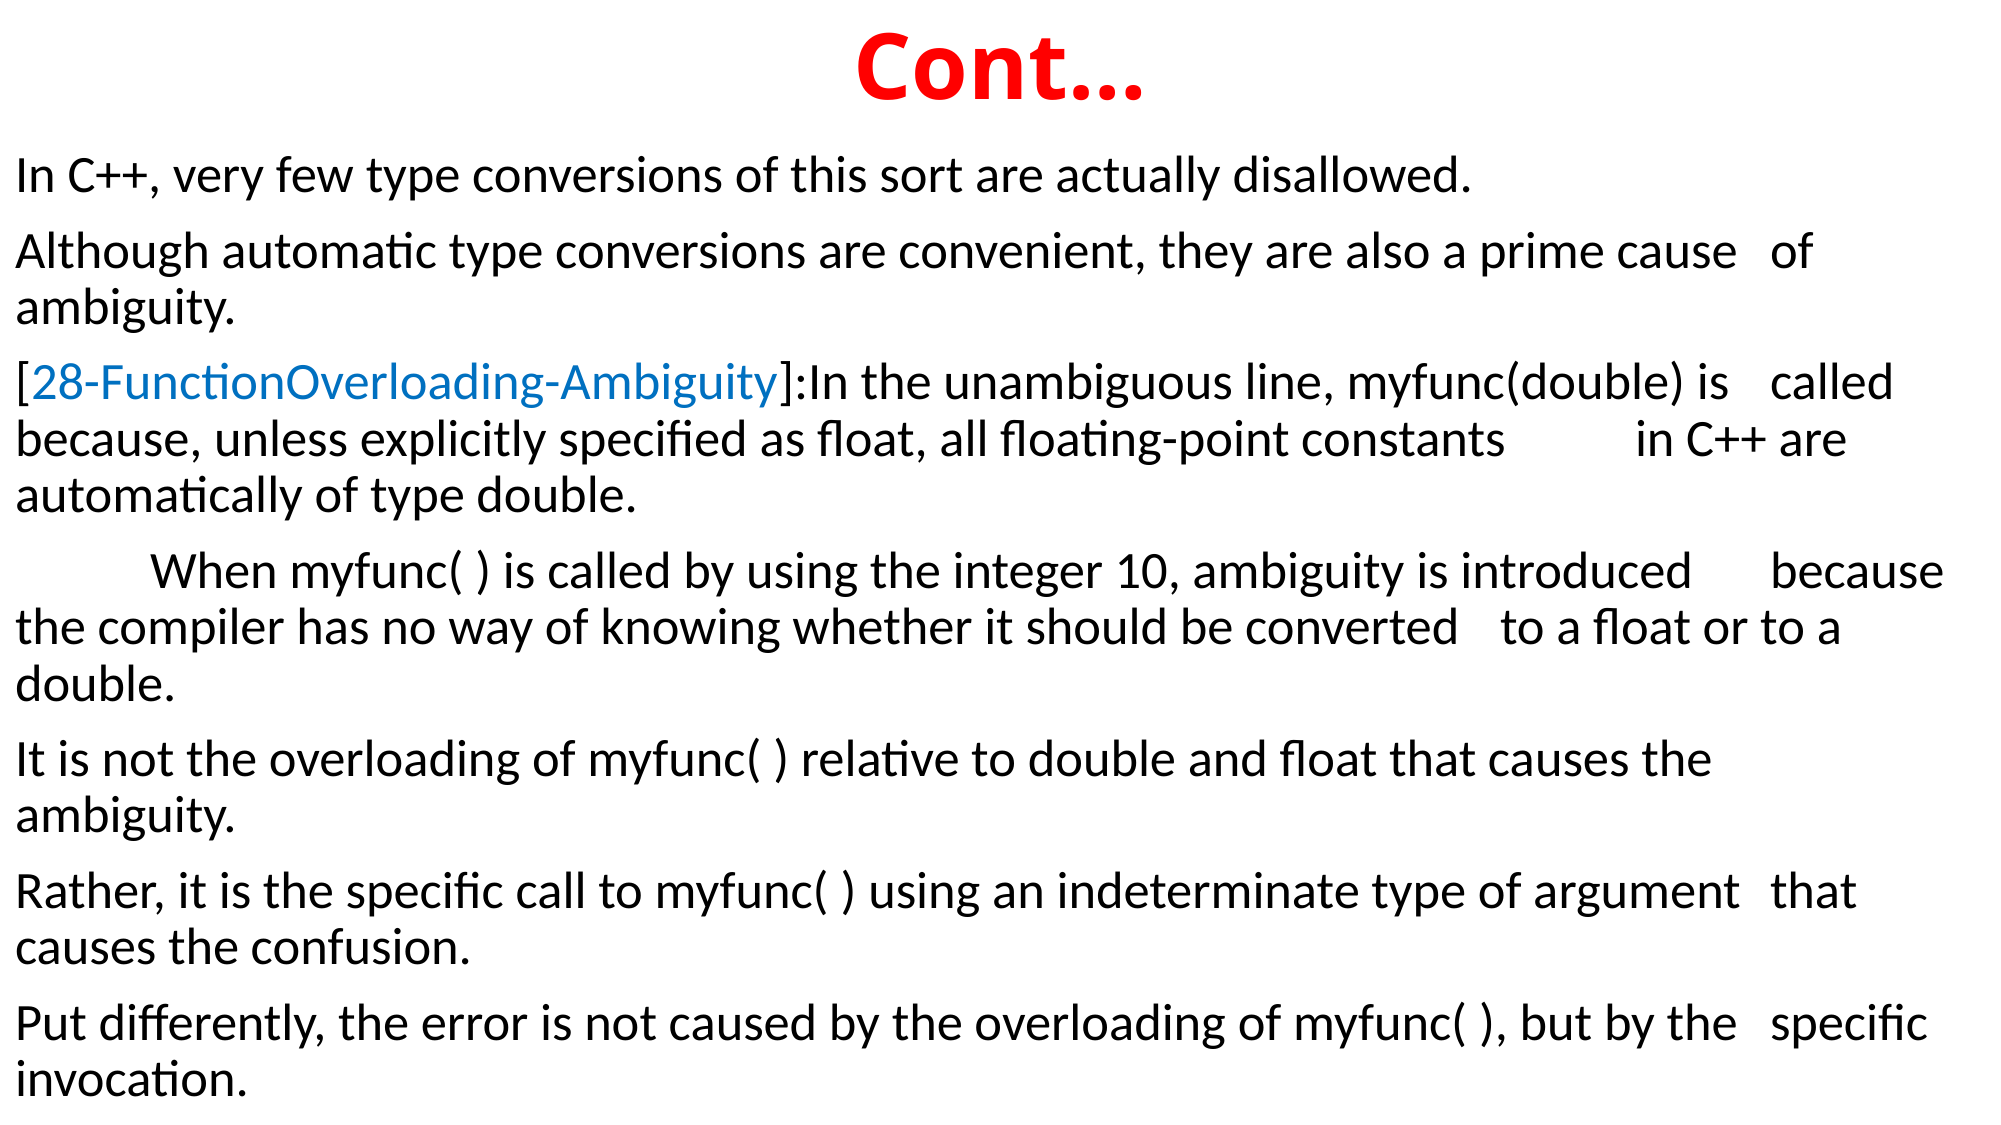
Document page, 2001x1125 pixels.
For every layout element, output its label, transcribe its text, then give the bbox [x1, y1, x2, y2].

title Cont… [0, 0, 2000, 140]
list In C++, very few type conversions of this sort are actually disallowed. Although automatic type conversions are convenient, they are also a prime cause of ambiguity. [28-FunctionOverloading-Ambiguity]:In the unambiguous line, myfunc(double) is called because, unless explicitly specified as float, all floating-point constants in C++ are automatically of type double. When myfunc( ) is called by using the integer 10, ambiguity is introduced because the compiler has no way of knowing whether it should be converted to a float or to a double. It is not the overloading of myfunc( ) relative to double and float that causes the ambiguity. Rather, it is the specific call to myfunc( ) using an indeterminate type of argument that causes the confusion. Put differently, the error is not caused by the overloading of myfunc( ), but by the specific invocation. [0, 140, 2000, 1125]
